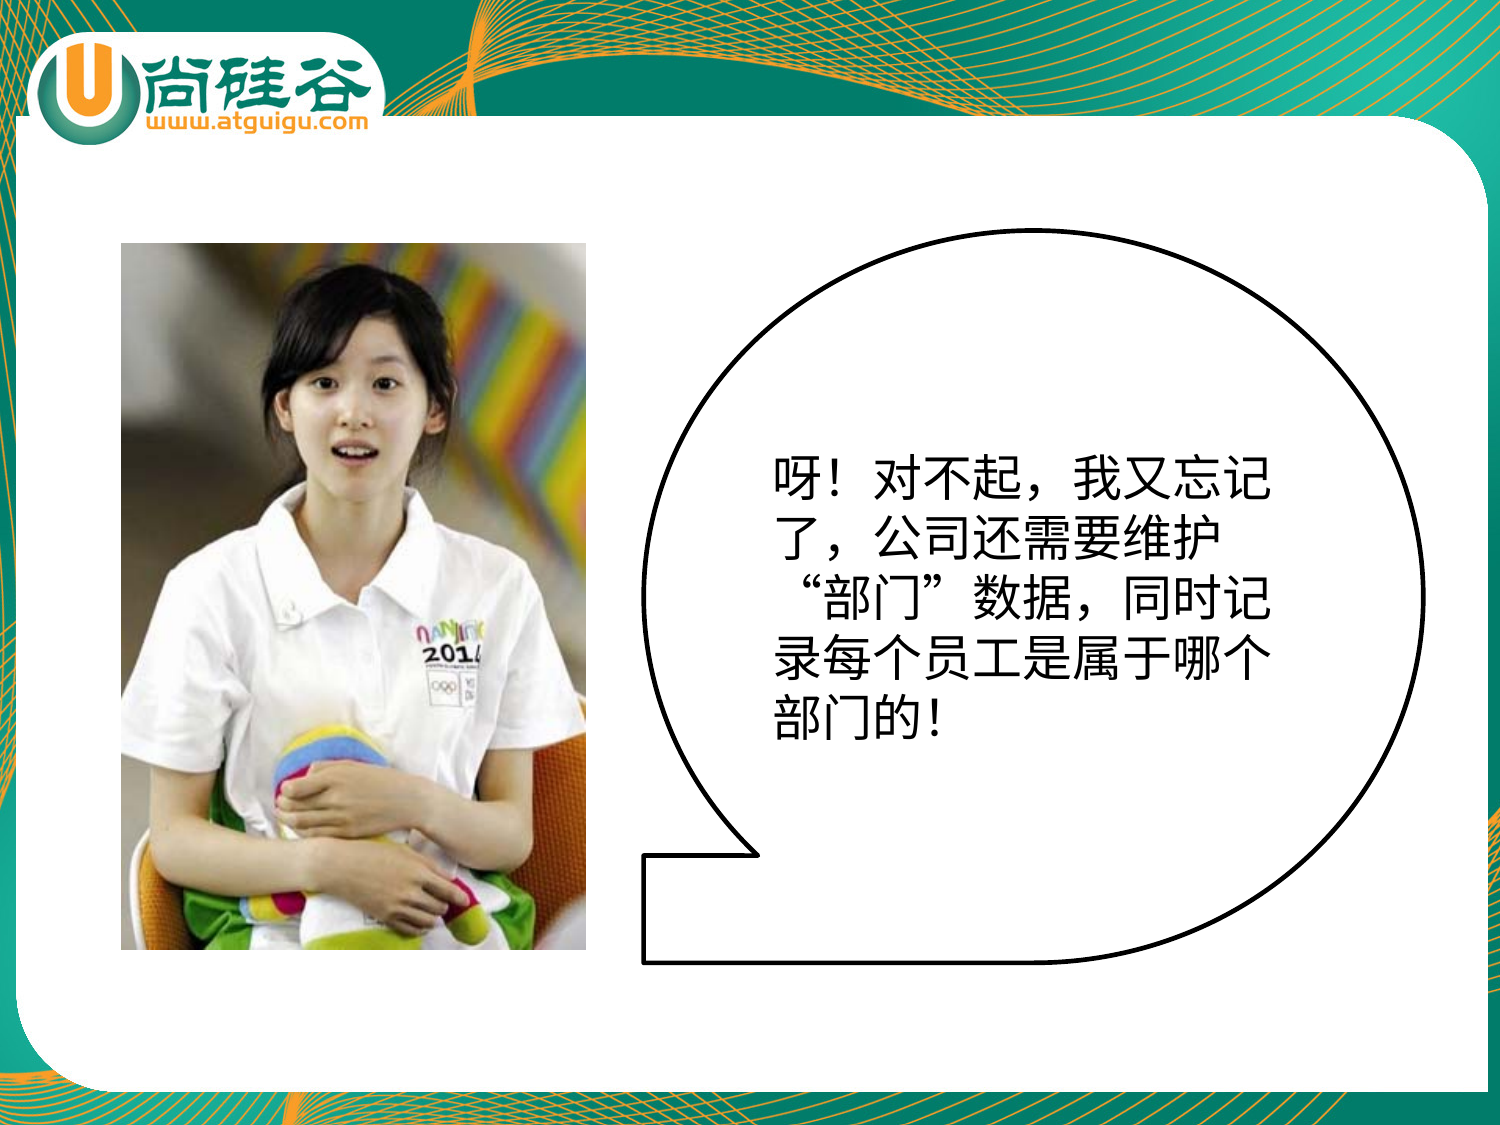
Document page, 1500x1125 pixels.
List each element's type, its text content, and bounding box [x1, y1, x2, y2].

picture [0, 0, 1500, 1125]
text_box 呀！对不起，我又忘记了，公司还需要维护“部门”数据，同时记录每个员工是属于哪个部门的！ [641, 228, 1426, 965]
